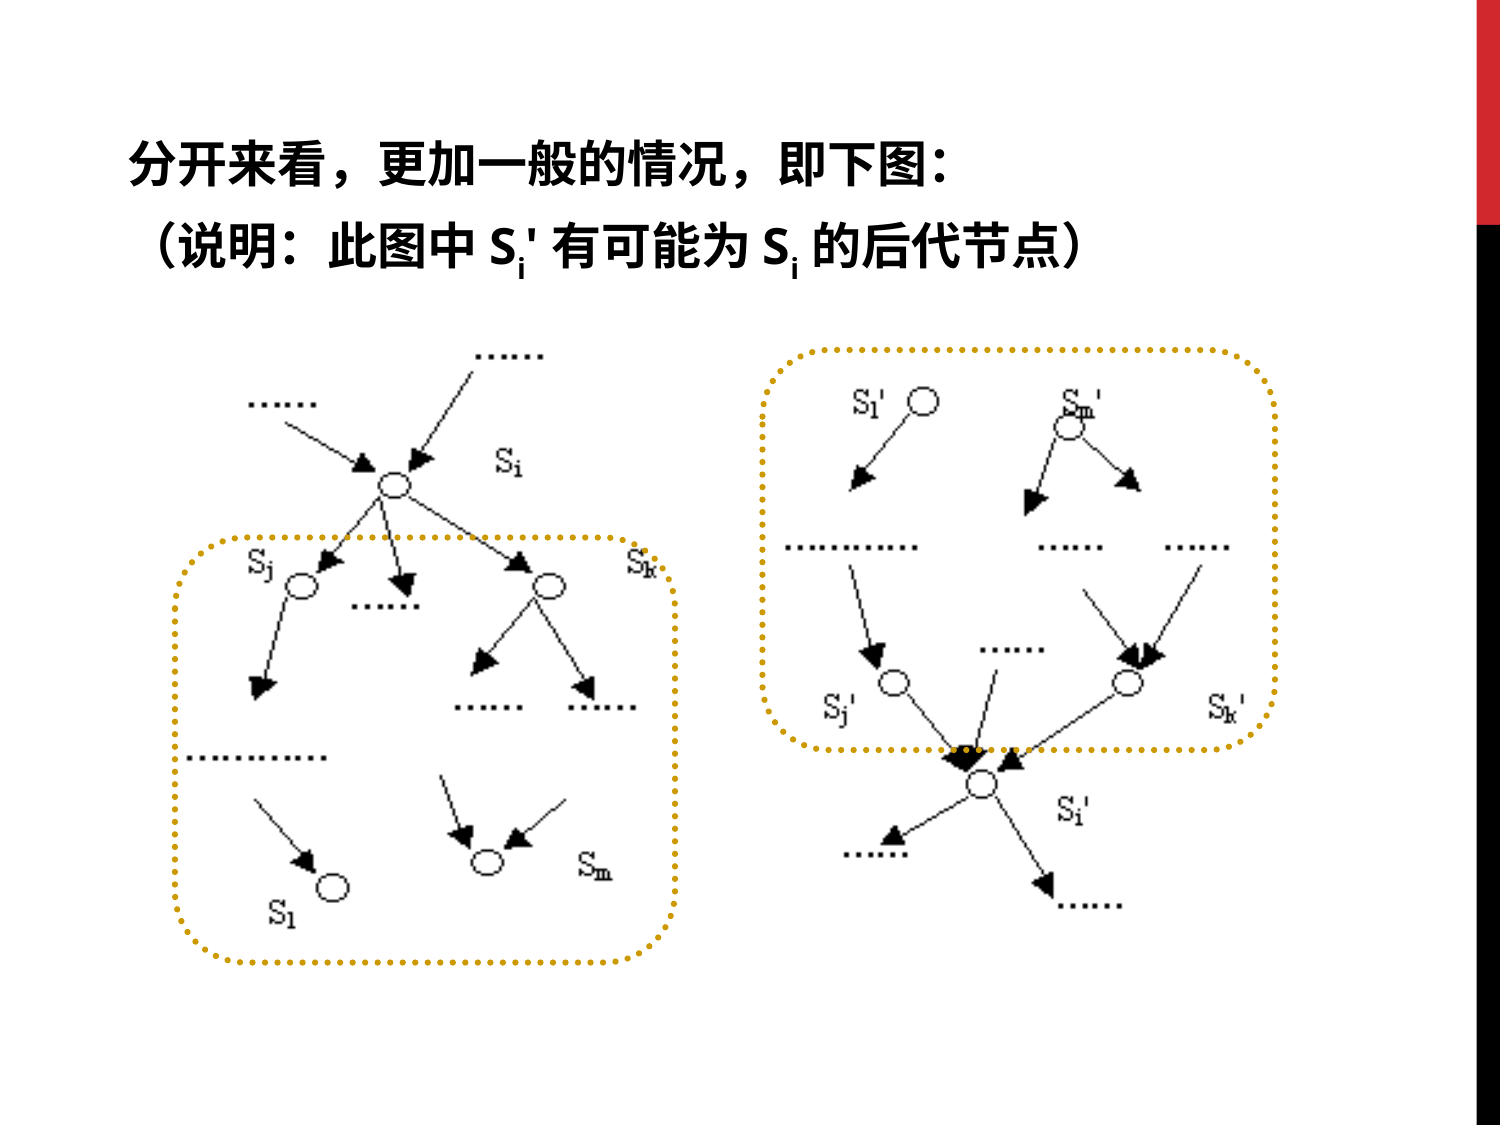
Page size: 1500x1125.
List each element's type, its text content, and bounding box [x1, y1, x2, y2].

list 分开来看，更加一般的情况，即下图： （说明：此图中Si'有可能为Si的后代节点） [112, 125, 1388, 325]
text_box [761, 311, 1288, 976]
text_box [824, 200, 1361, 850]
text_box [161, 324, 688, 976]
